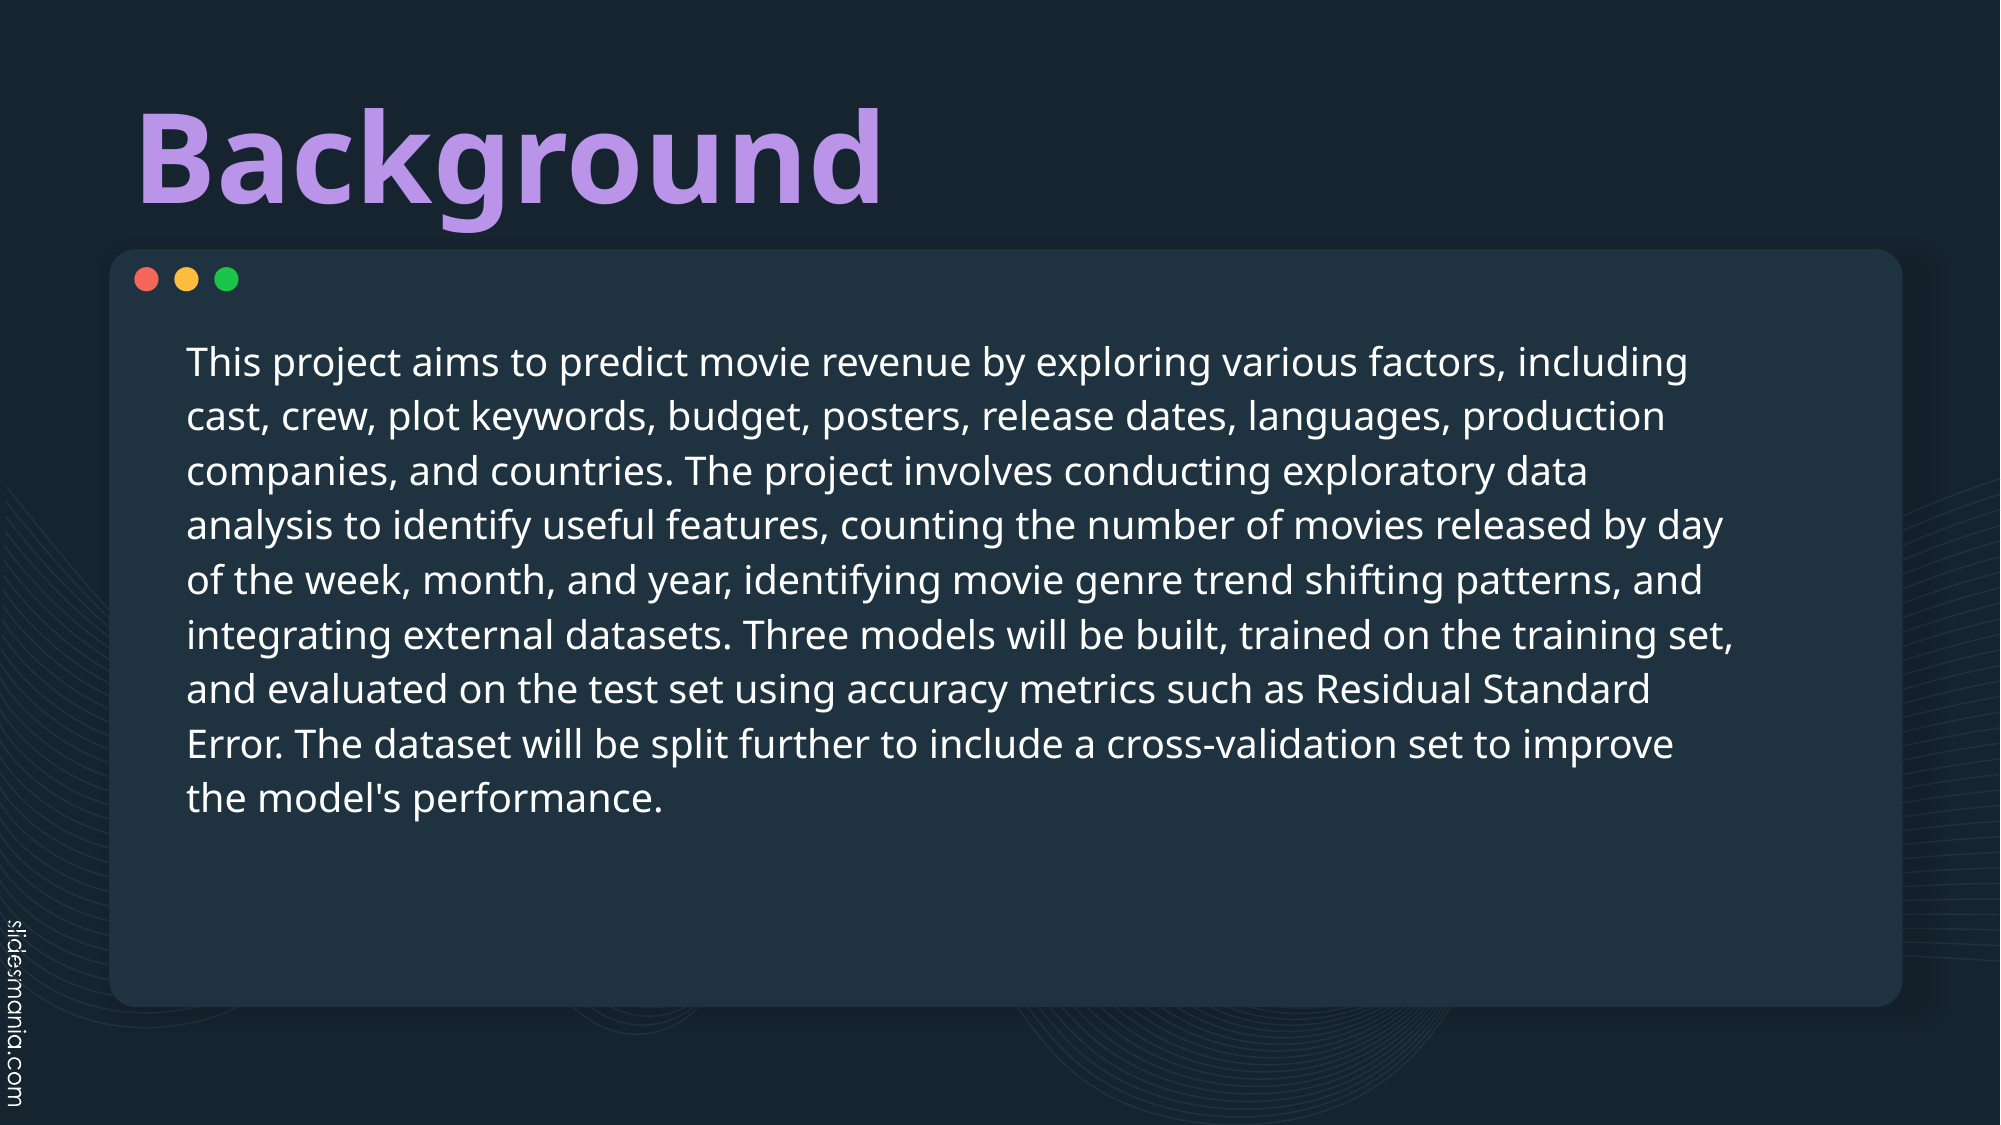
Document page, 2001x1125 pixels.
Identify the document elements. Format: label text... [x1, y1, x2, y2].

title Background [112, 58, 1713, 185]
subtitle This project aims to predict movie revenue by exploring various factors, including cast, crew, plot keywords, budget, posters, release dates, languages, production companies, and countries. The project involves conducting exploratory data analysis to identify useful features, counting the number of movies released by day of the week, month, and year, identifying movie genre trend shifting patterns, and integrating external datasets. Three models will be built, trained on the training set, and evaluated on the test set using accuracy metrics such as Residual Standard Error. The dataset will be split further to include a cross-validation set to improve the model's performance. [166, 309, 1767, 956]
